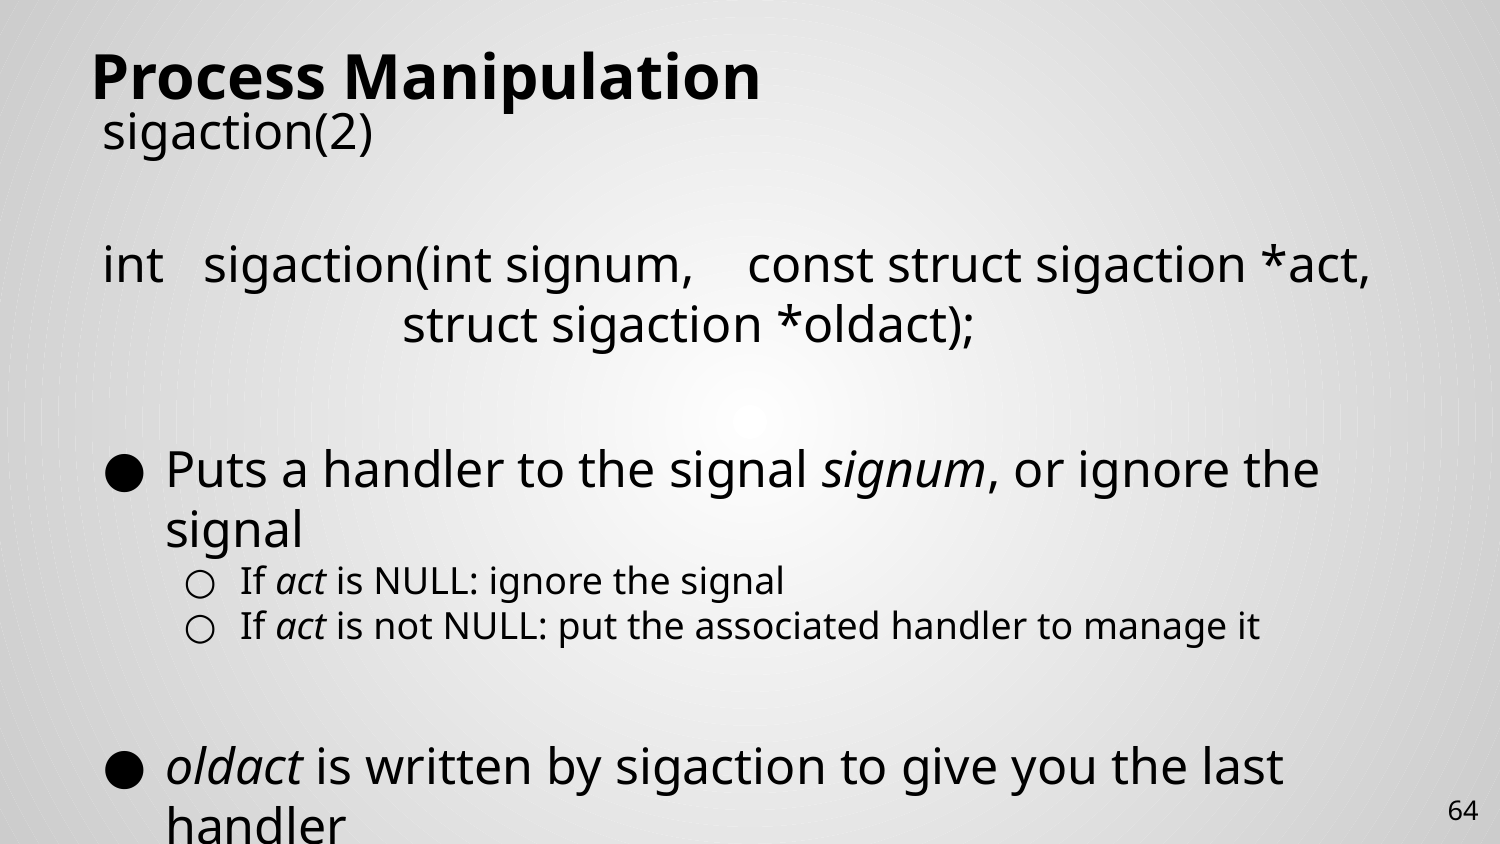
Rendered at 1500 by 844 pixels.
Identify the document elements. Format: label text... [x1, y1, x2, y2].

slide_number 64 [1403, 779, 1494, 844]
title Process Manipulation [75, 33, 1425, 128]
list sigaction(2) int sigaction(int signum, const struct sigaction *act, struct sigaction *oldact); Puts a handler to the signal signum, or ignore the signal If act is NULL: ignore the signal If act is not NULL: put the associated handler to manage it oldact is written by sigaction to give you the last handler [75, 145, 1425, 808]
